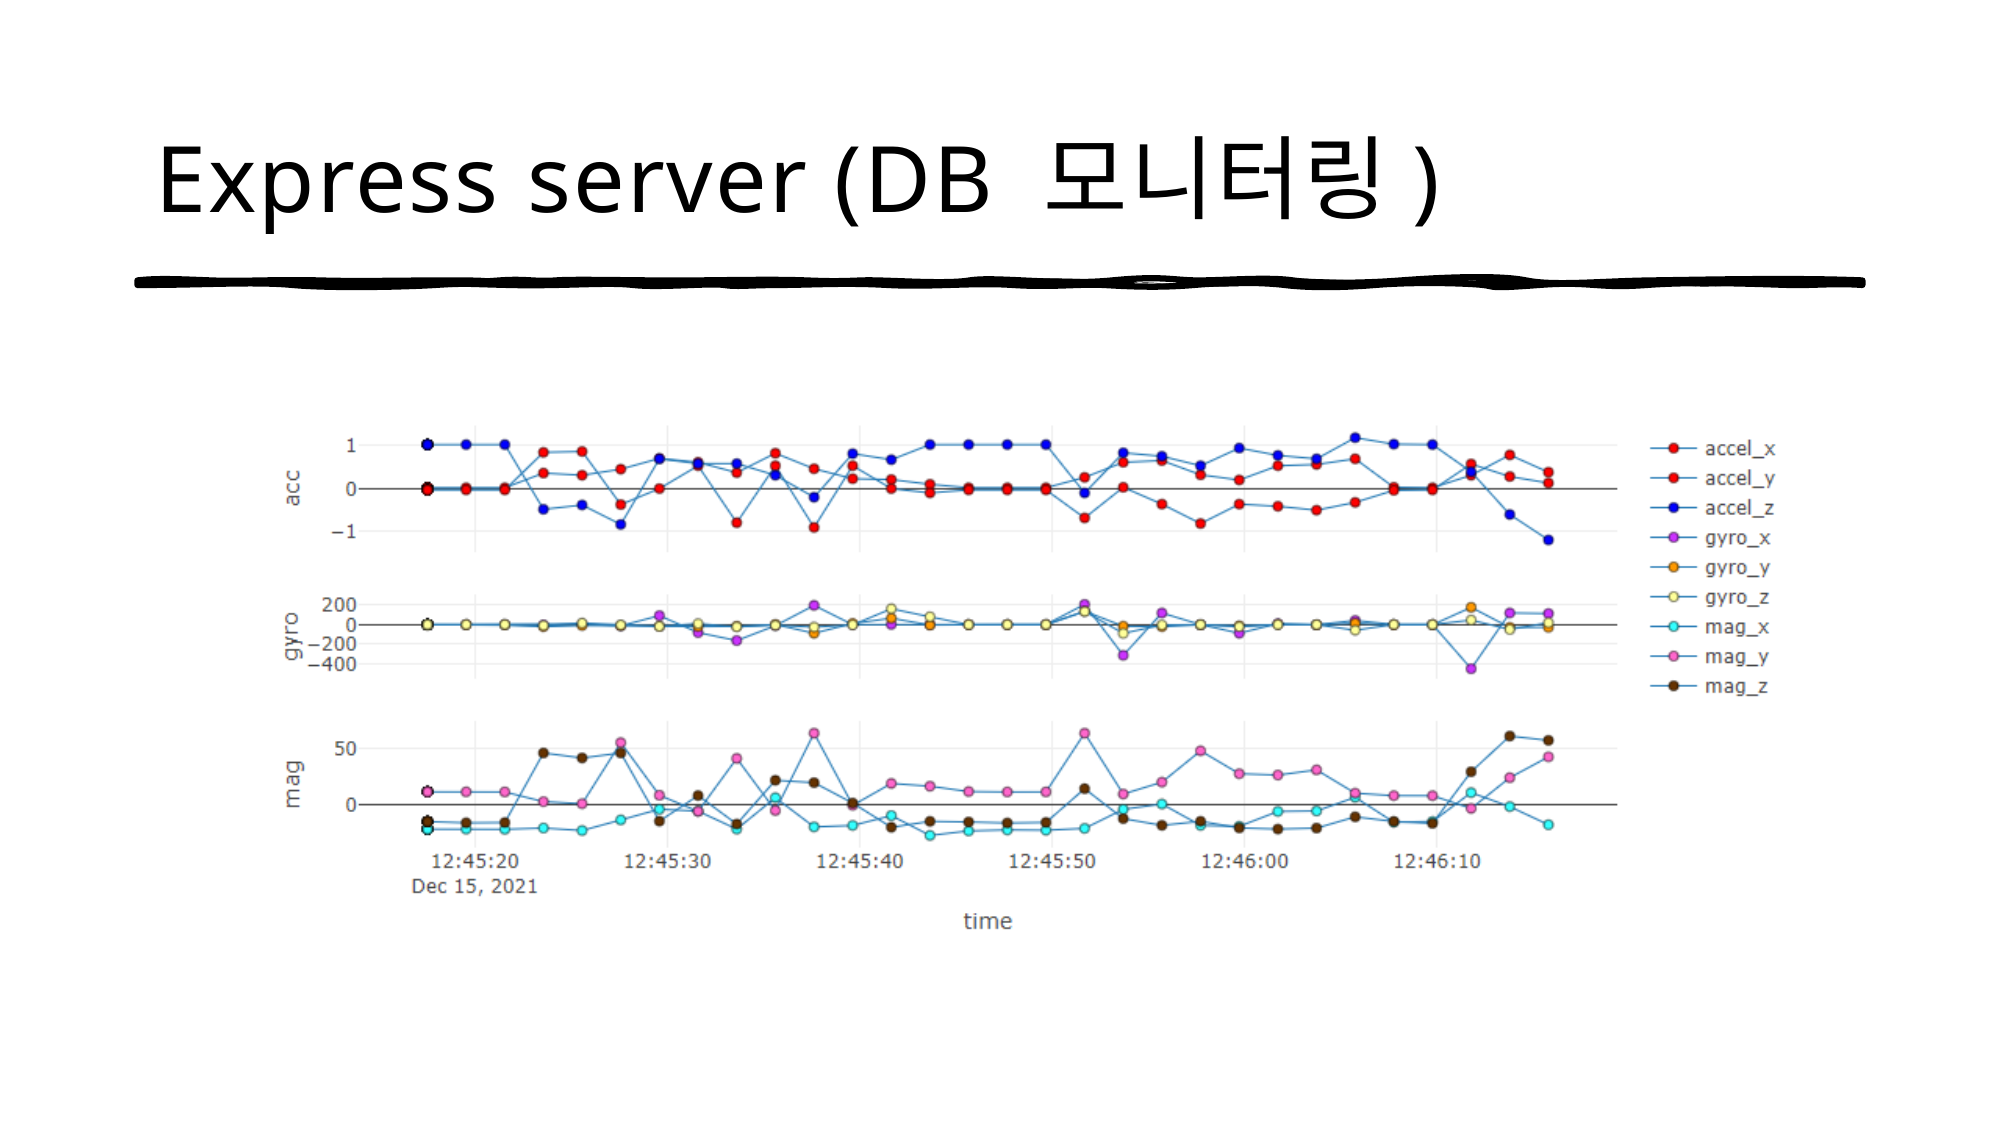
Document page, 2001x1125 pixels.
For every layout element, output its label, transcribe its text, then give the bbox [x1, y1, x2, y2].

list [223, 357, 1777, 974]
title Express server (DB 모니터링) [137, 59, 1863, 278]
